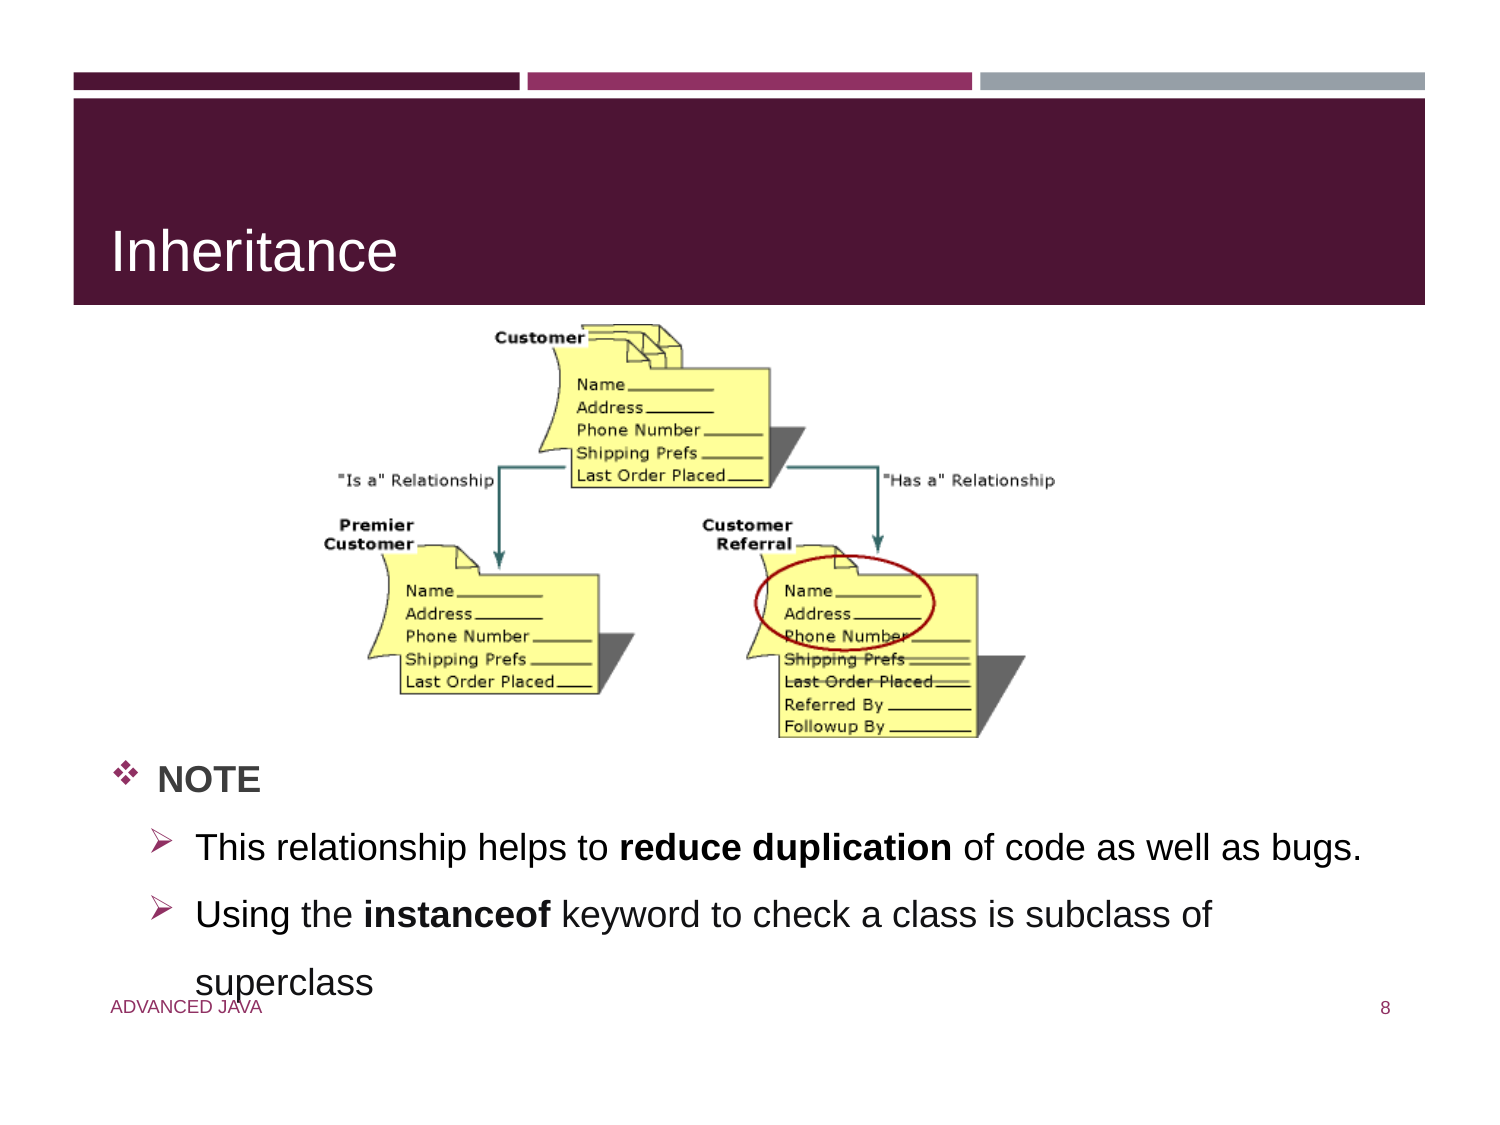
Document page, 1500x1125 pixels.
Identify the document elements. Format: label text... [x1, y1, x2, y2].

list NOTE This relationship helps to reduce duplication of code as well as bugs. Using the instanceof keyword to check a class is subclass of superclass [95, 365, 1406, 1055]
title Inheritance [95, 112, 1406, 291]
picture [324, 324, 1055, 738]
slide_number 8 [1279, 977, 1406, 1037]
footer ADVANCED JAVA [95, 976, 895, 1037]
